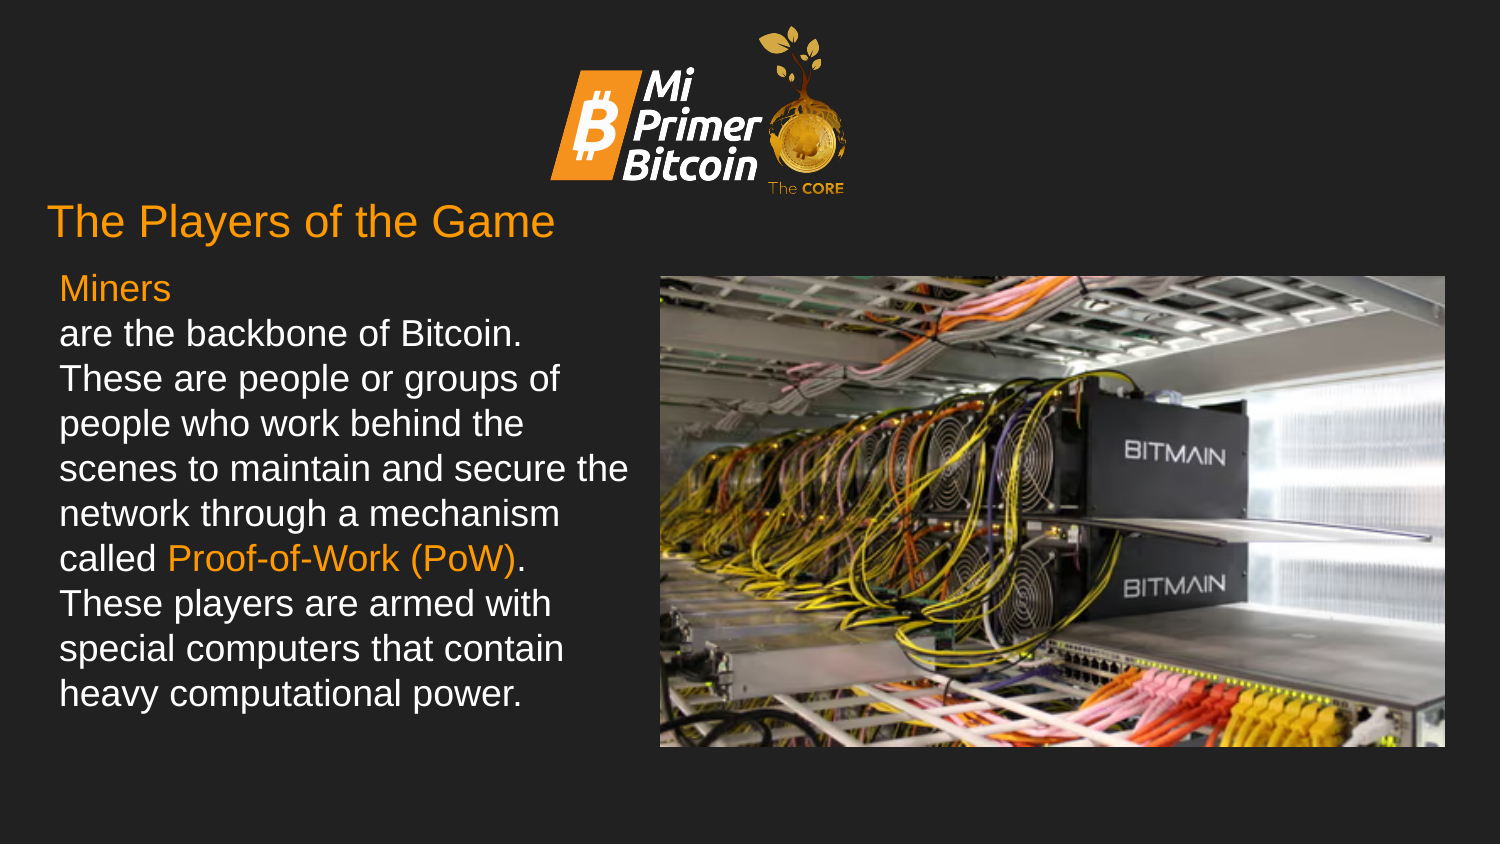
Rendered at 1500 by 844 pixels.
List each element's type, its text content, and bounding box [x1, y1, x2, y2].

picture [549, 19, 897, 210]
text_box Miners are the backbone of Bitcoin. These are people or groups of people who work behind the scenes to maintain and secure the network through a mechanism called Proof-of-Work (PoW). These players are armed with special computers that contain heavy computational power. [44, 248, 645, 729]
picture [659, 275, 1445, 747]
text_box The Players of the Game [31, 176, 626, 262]
